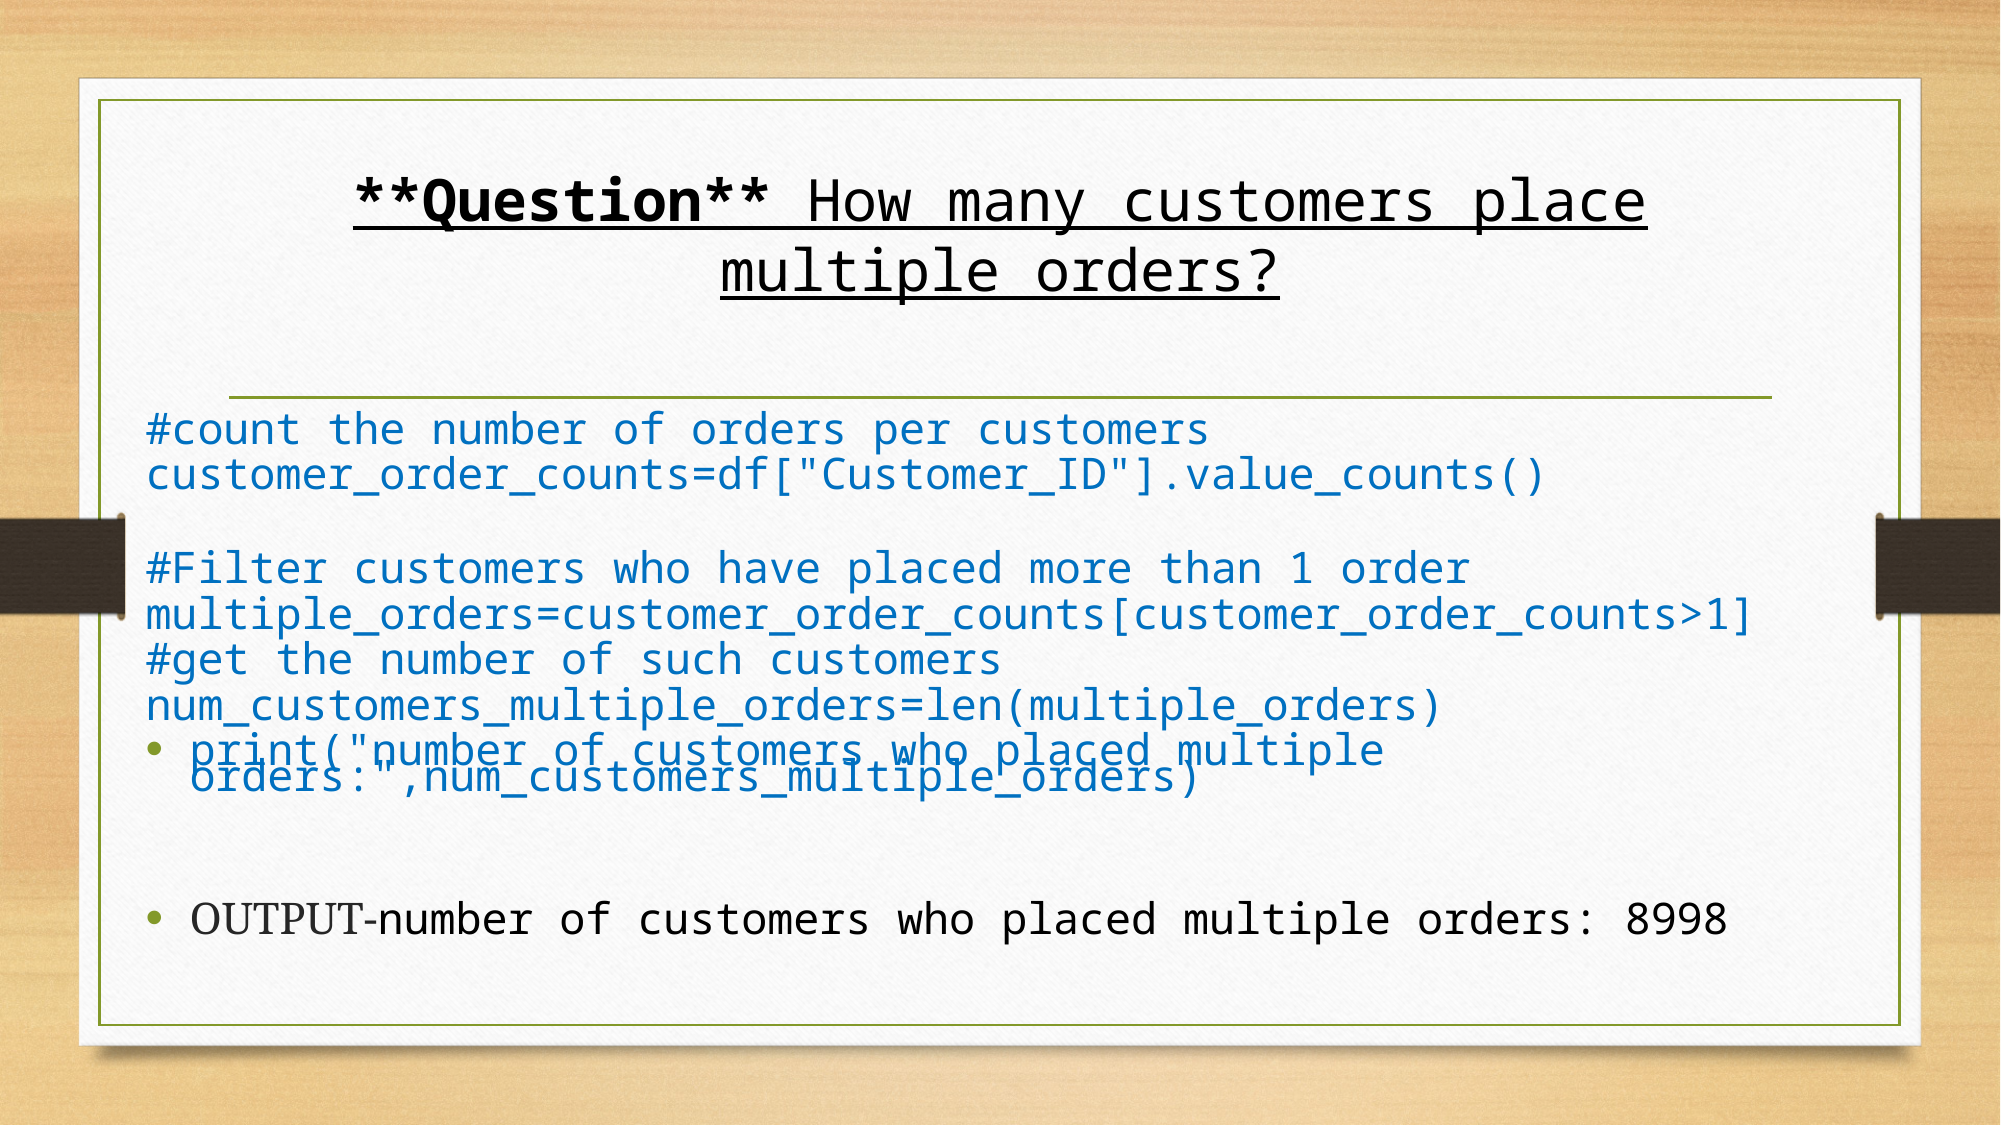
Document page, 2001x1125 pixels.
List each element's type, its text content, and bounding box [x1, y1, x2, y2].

list #count the number of orders per customers customer_order_counts=df["Customer_ID"].value_counts() #Filter customers who have placed more than 1 order multiple_orders=customer_order_counts[customer_order_counts>1] #get the number of such customers num_customers_multiple_orders=len(multiple_orders) print("number of customers who placed multiple orders:",num_customers_multiple_orders) OUTPUT-number of customers who placed multiple orders: 8998 [130, 419, 1788, 1007]
title **Question** How many customers place multiple orders? [212, 161, 1788, 375]
picture [0, 0, 2001, 1125]
